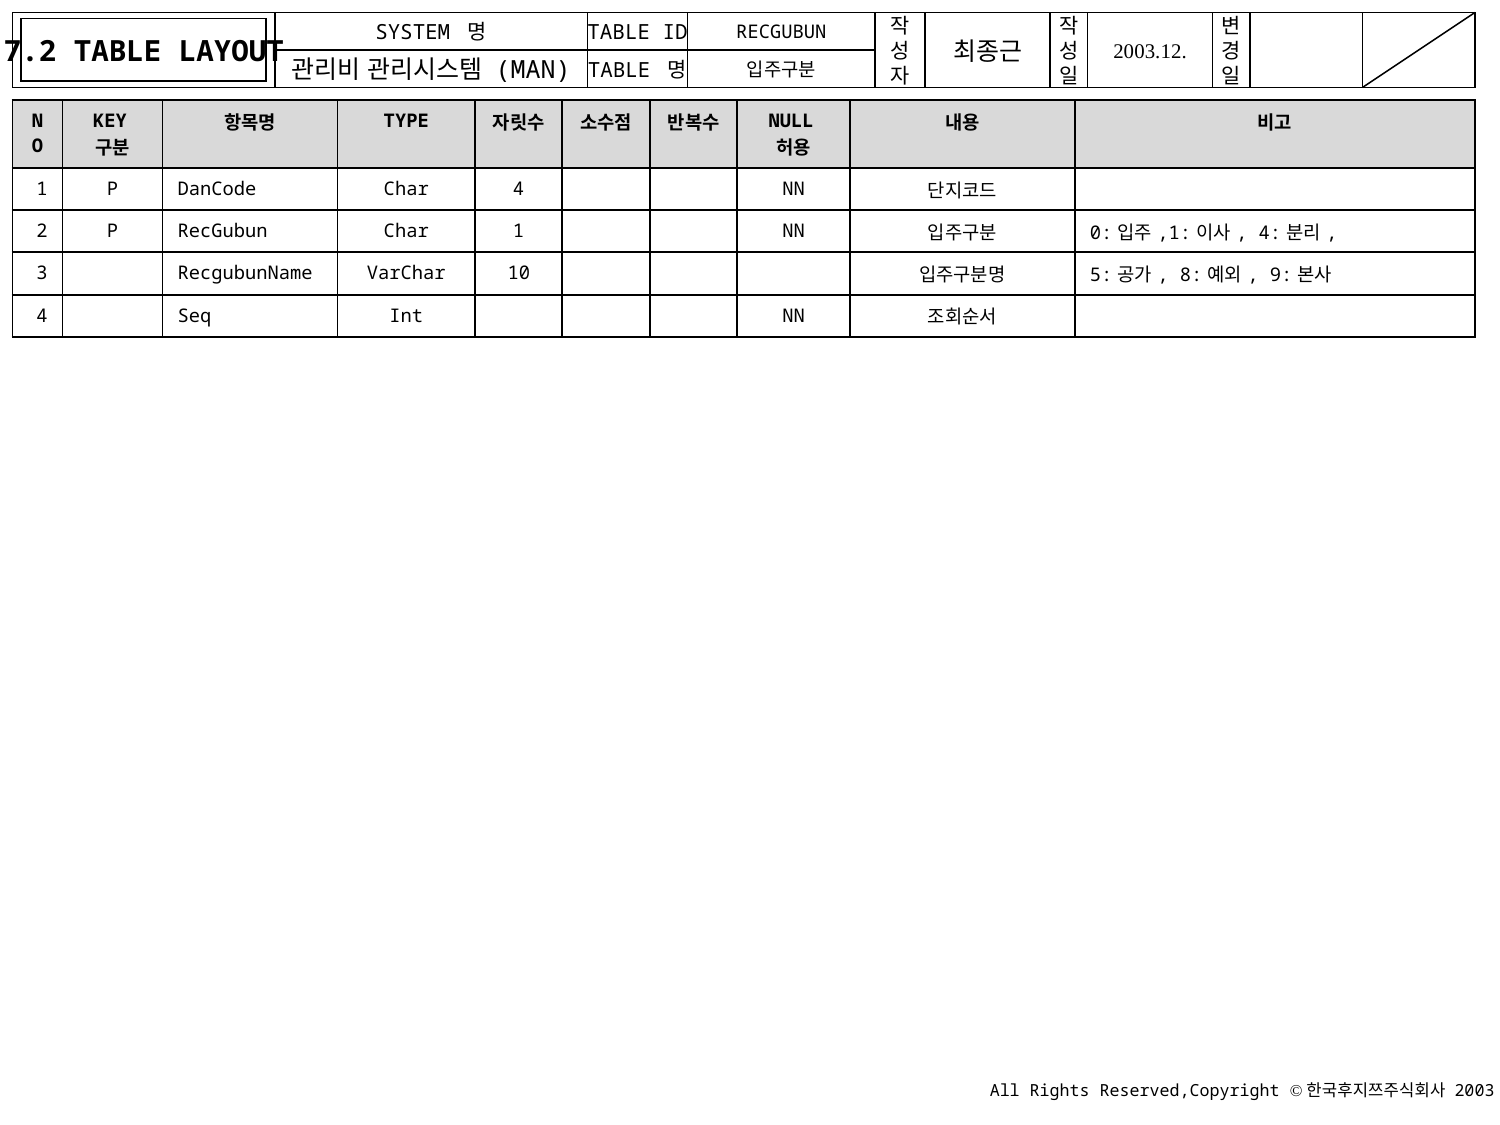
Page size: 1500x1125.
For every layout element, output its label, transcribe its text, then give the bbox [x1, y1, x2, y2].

text_box RECGUBUN [687, 12, 875, 50]
table_cell 4 [476, 169, 561, 209]
table_cell Seq [163, 296, 337, 336]
table_cell [563, 211, 649, 251]
table_cell [476, 296, 561, 336]
table_cell Int [338, 296, 474, 336]
table_cell [651, 296, 736, 336]
table_header KEY구분 [63, 101, 162, 167]
table_cell 3 [13, 253, 62, 294]
table_cell DanCode [163, 169, 337, 209]
table_cell NN [738, 169, 849, 209]
table_cell [63, 253, 162, 294]
table_cell 2 [13, 211, 62, 251]
table_cell 0:입주,1:이사, 4:분리, [1076, 211, 1474, 251]
table_header 비고 [1076, 101, 1474, 167]
table_cell Char [338, 169, 474, 209]
table_cell [738, 253, 849, 294]
table_cell [563, 169, 649, 209]
table_header NO [13, 101, 62, 167]
table_cell P [63, 169, 162, 209]
table_cell 1 [13, 169, 62, 209]
table_header 항목명 [163, 101, 337, 167]
table_cell [1076, 169, 1474, 209]
table_cell [651, 211, 736, 251]
table_cell 1 [476, 211, 561, 251]
table_header 소수점 [563, 101, 649, 167]
table_cell 조회순서 [851, 296, 1074, 336]
table_cell [651, 253, 736, 294]
text_box 입주구분 [687, 50, 875, 88]
table_cell [563, 296, 649, 336]
table_cell 4 [13, 296, 62, 336]
table_cell VarChar [338, 253, 474, 294]
table_cell Char [338, 211, 474, 251]
table_cell [651, 169, 736, 209]
table_cell 입주구분명 [851, 253, 1074, 294]
table_header NULL허용 [738, 101, 849, 167]
table_header TYPE [338, 101, 474, 167]
table_cell 입주구분 [851, 211, 1074, 251]
table_cell [1076, 296, 1474, 336]
text_box 7.2 TABLE LAYOUT [24, 12, 263, 88]
table_cell [563, 253, 649, 294]
table_cell 10 [476, 253, 561, 294]
table_cell RecGubun [163, 211, 337, 251]
table_header 내용 [851, 101, 1074, 167]
table_cell NN [738, 296, 849, 336]
table_cell NN [738, 211, 849, 251]
table_cell 단지코드 [851, 169, 1074, 209]
table_cell P [63, 211, 162, 251]
table_cell [63, 296, 162, 336]
table_header 반복수 [651, 101, 736, 167]
table_cell RecgubunName [163, 253, 337, 294]
table_cell 5:공가, 8:예외, 9:본사 [1076, 253, 1474, 294]
table_header 자릿수 [476, 101, 561, 167]
